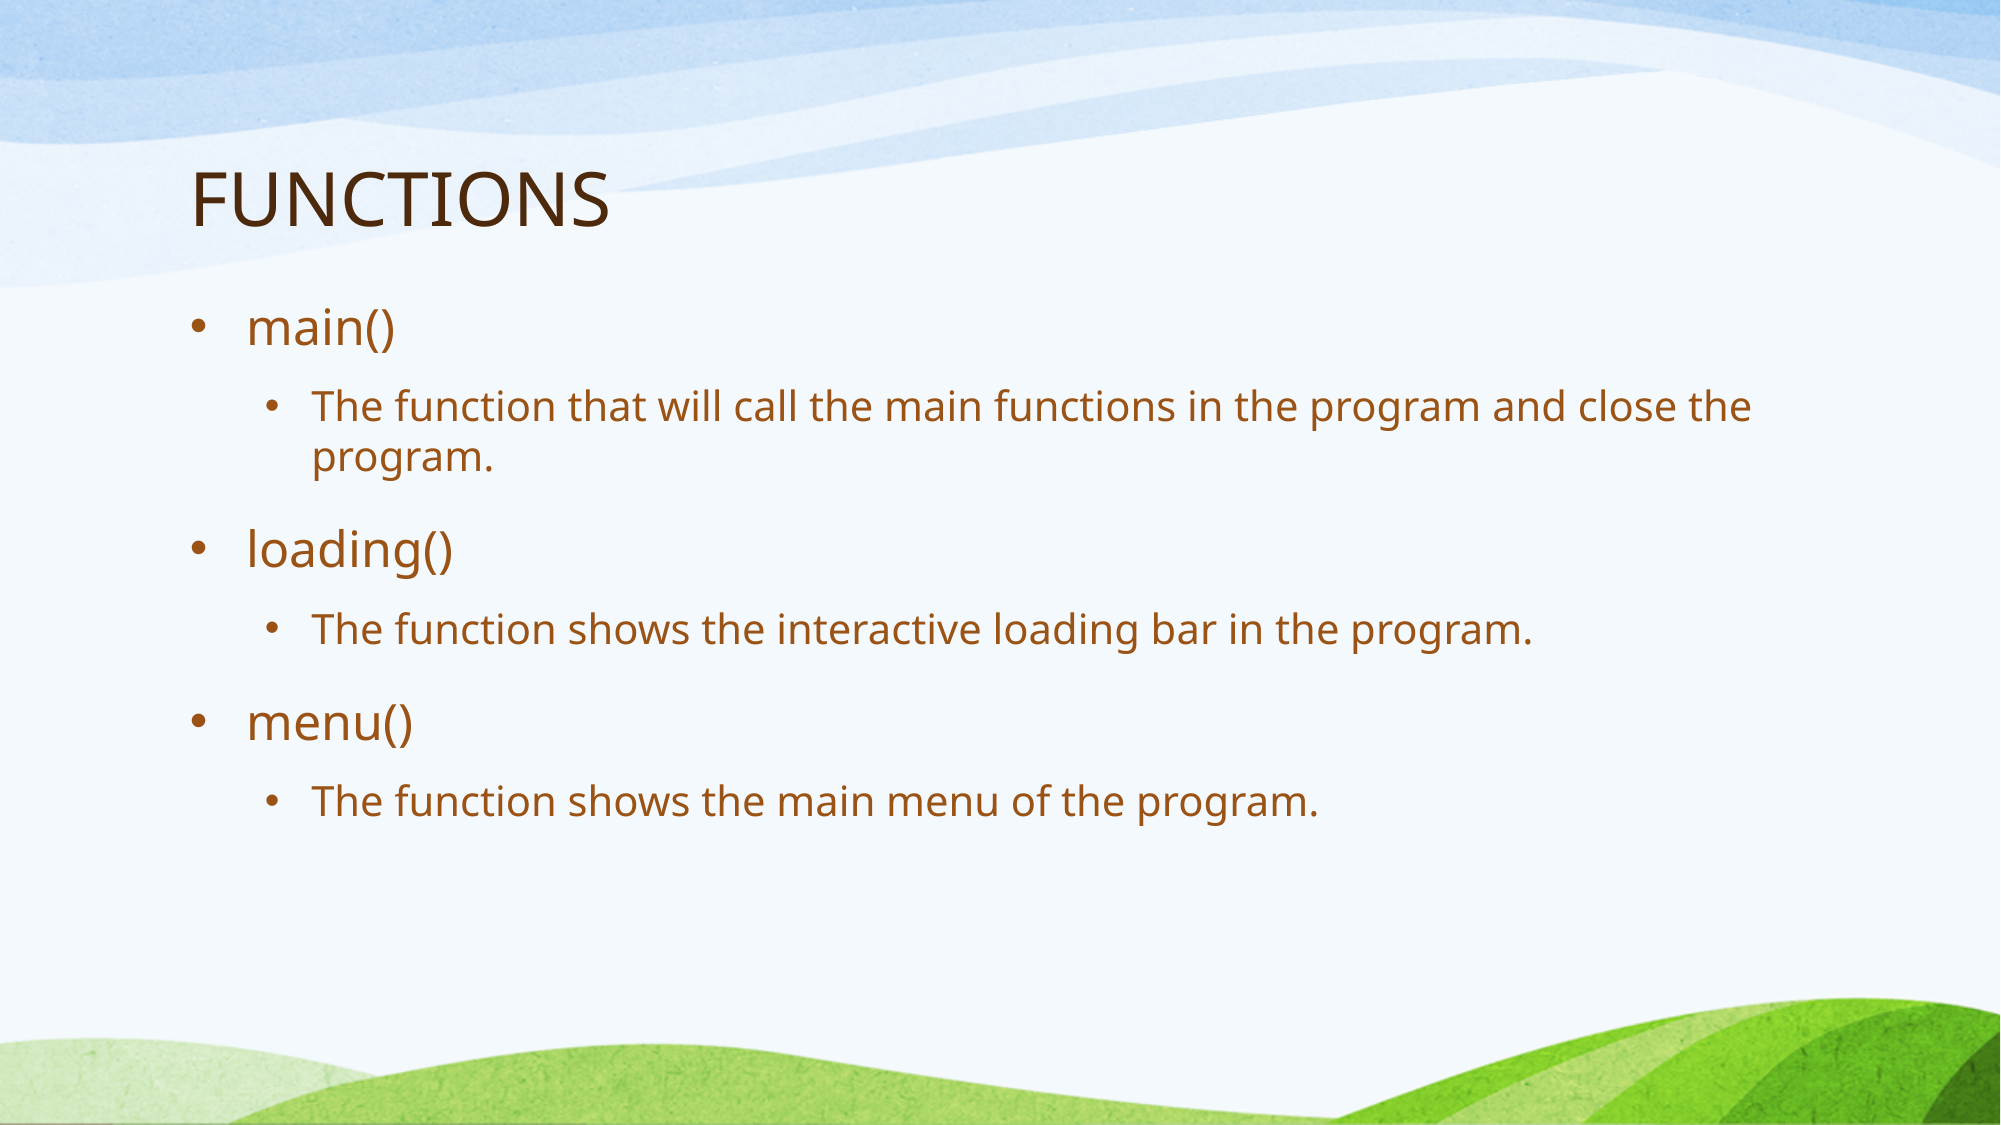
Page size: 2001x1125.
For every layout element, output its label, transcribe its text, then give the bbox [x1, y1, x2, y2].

list main() The function that will call the main functions in the program and close the program. loading() The function shows the interactive loading bar in the program. menu() The function shows the main menu of the program. [174, 287, 1825, 982]
title FUNCTIONS [174, 50, 1825, 250]
picture [0, 0, 2001, 1125]
